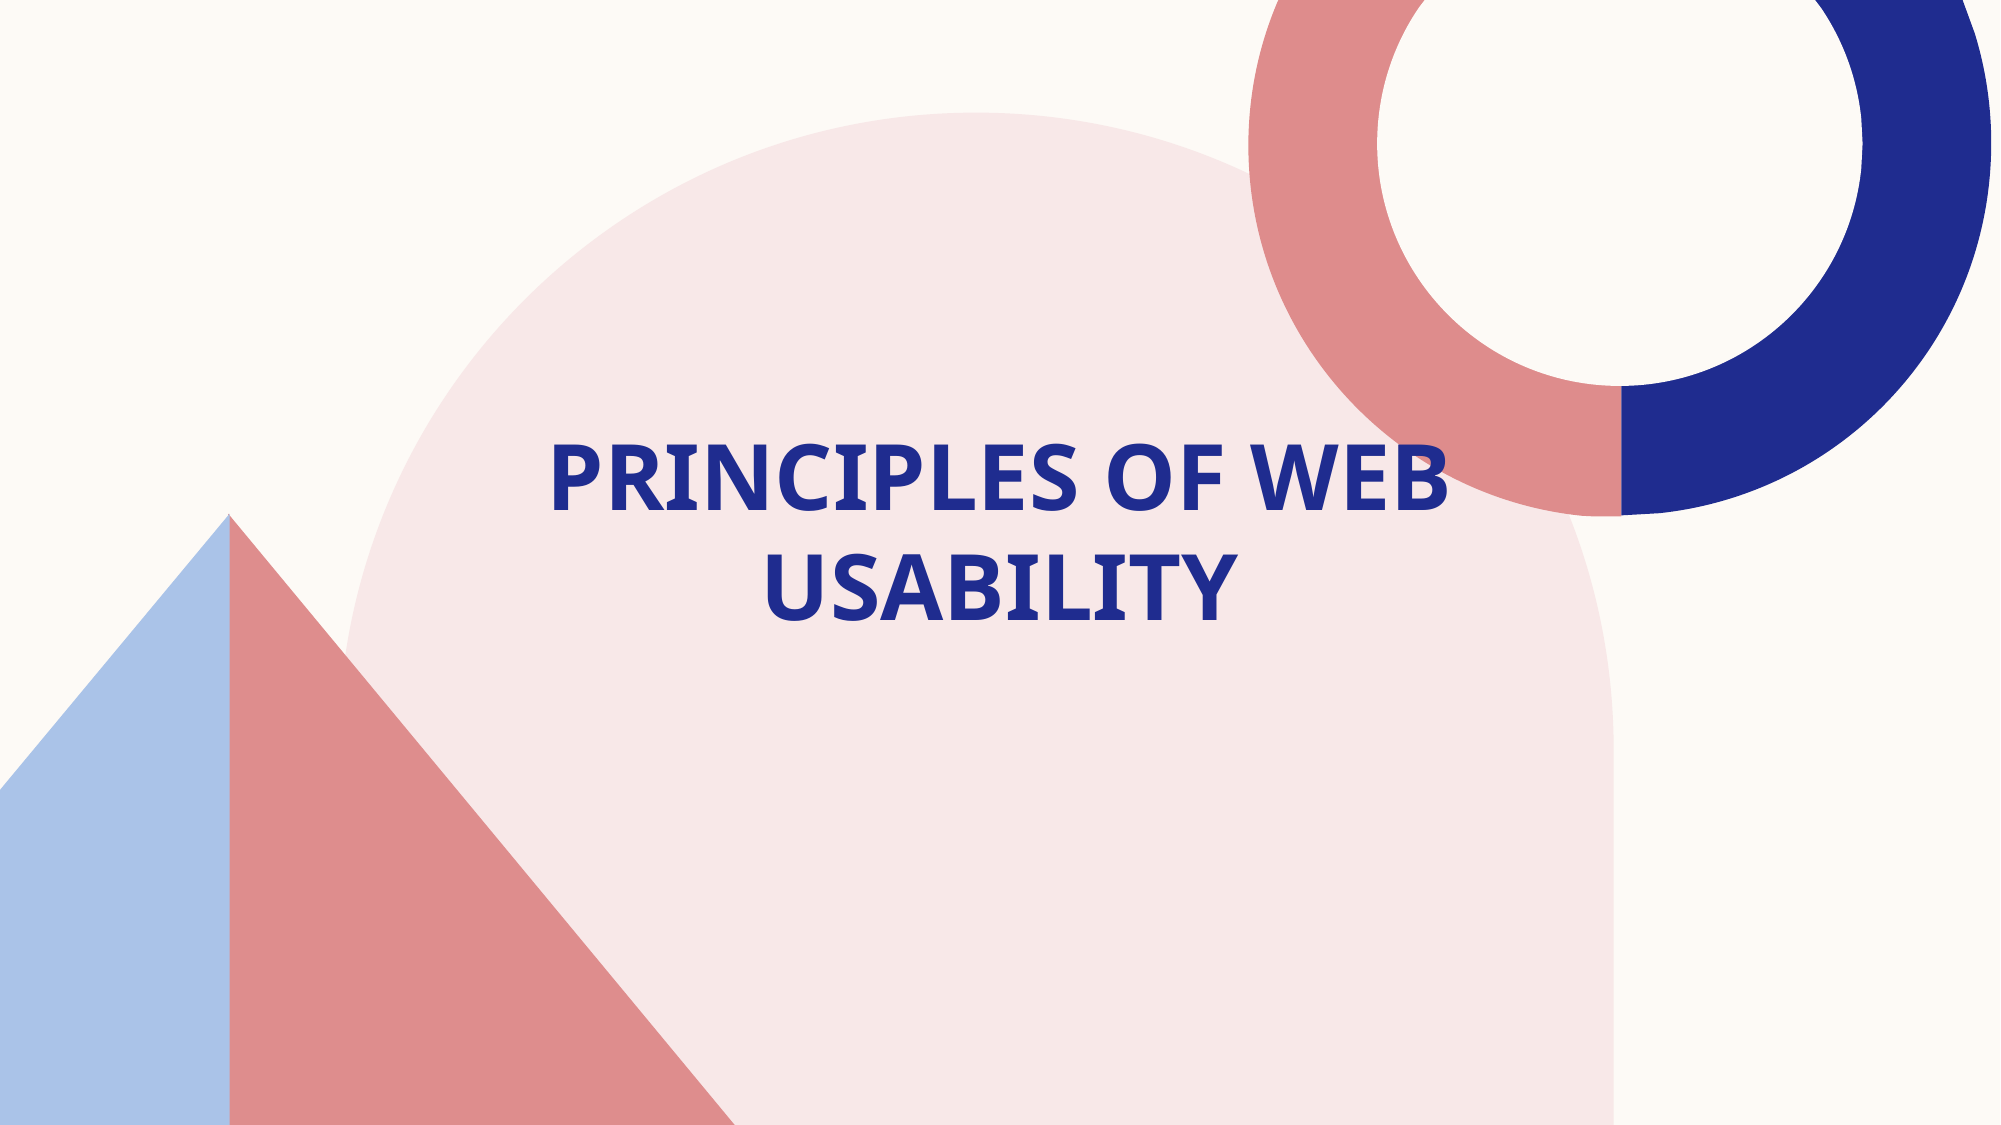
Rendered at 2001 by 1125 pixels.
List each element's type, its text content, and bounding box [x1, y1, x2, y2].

title Principles of web usability [474, 410, 1525, 537]
